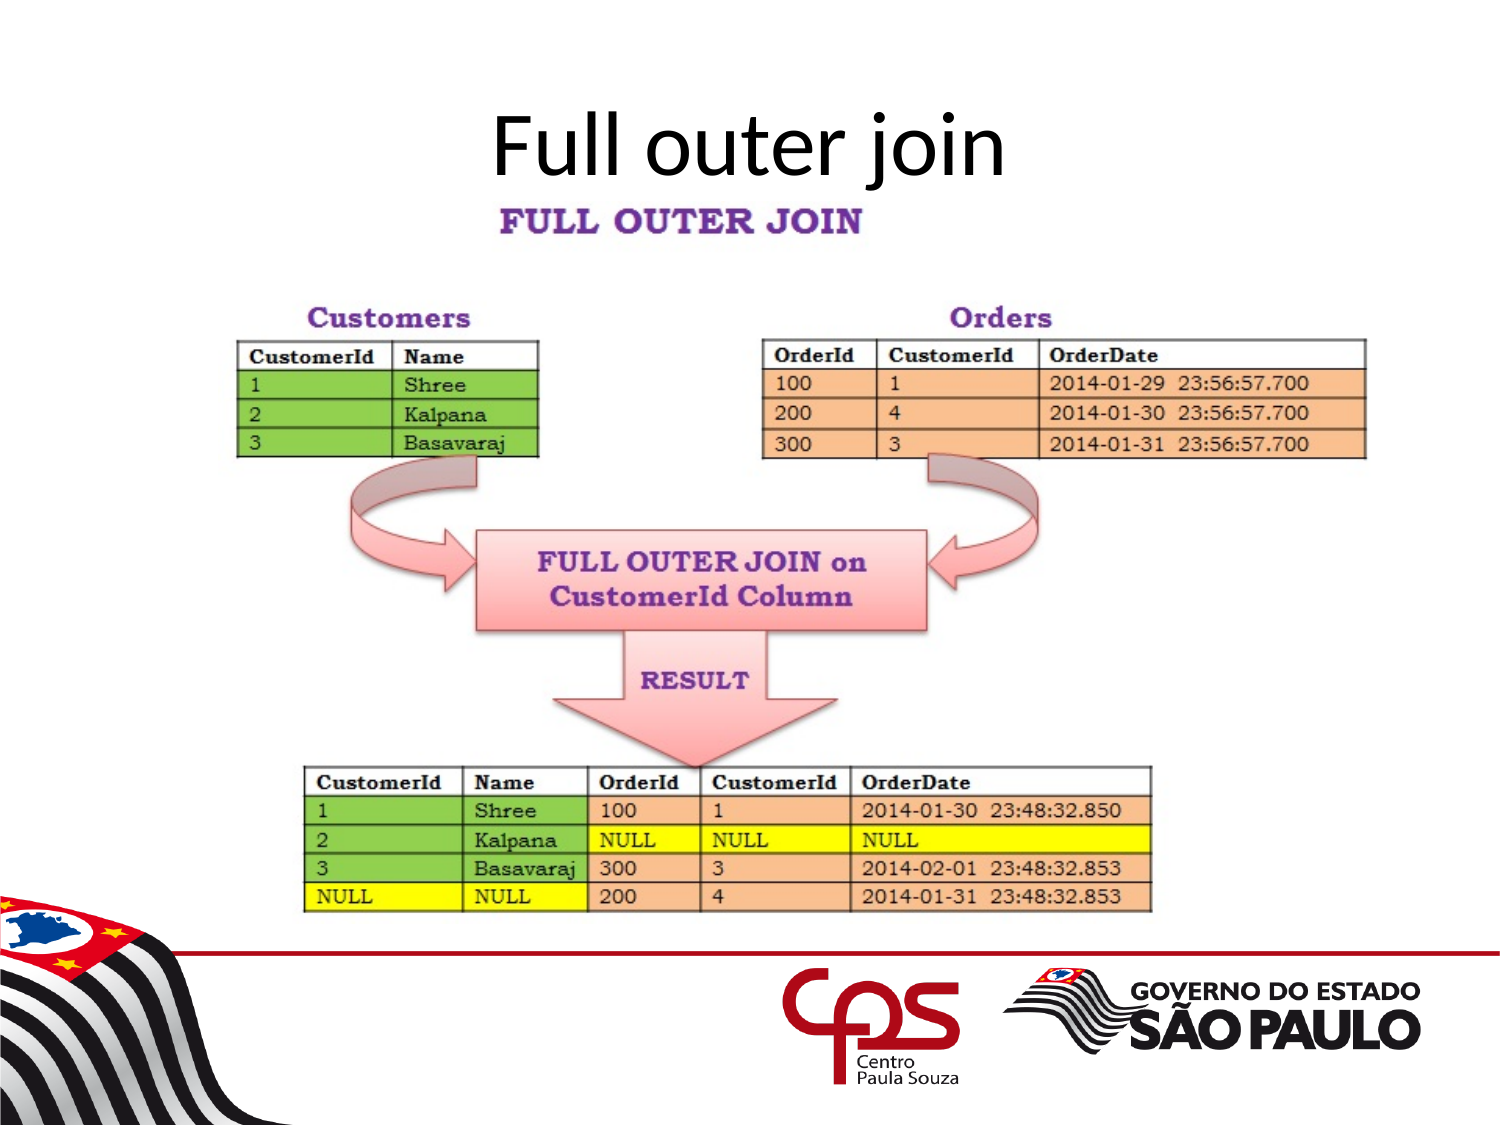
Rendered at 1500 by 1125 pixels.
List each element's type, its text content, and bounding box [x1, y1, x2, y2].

picture [0, 201, 1500, 1125]
title Full outer join [75, 45, 1425, 233]
